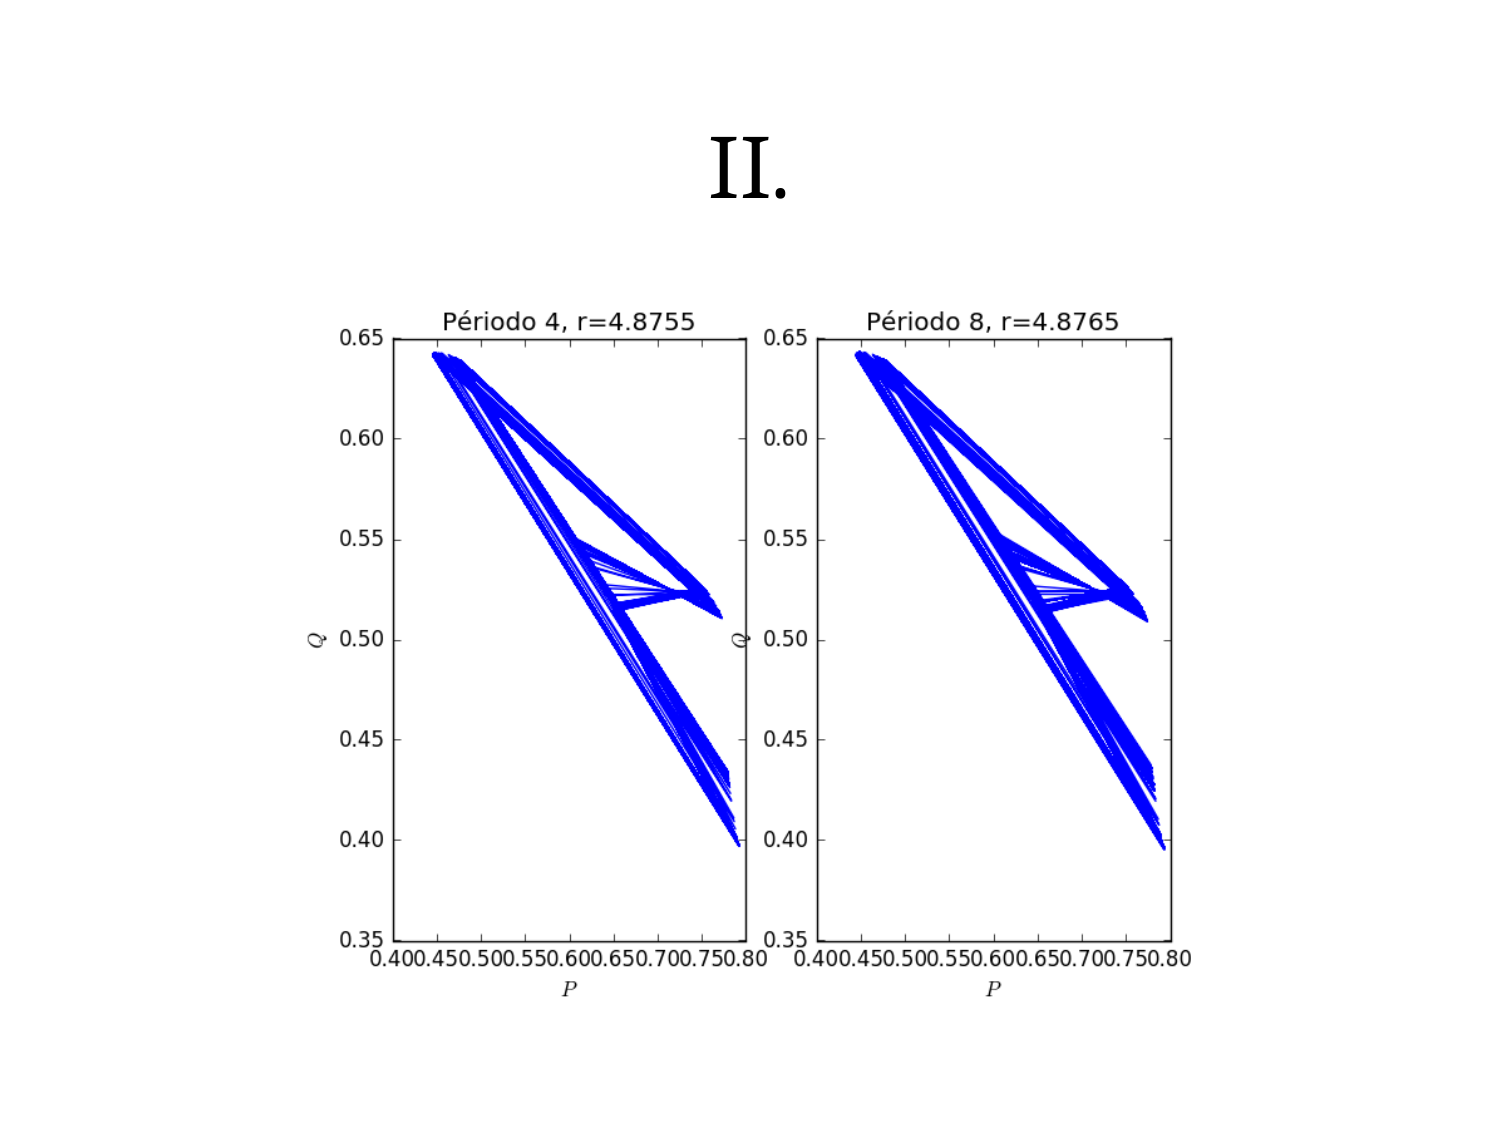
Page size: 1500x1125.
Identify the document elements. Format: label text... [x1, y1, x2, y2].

title II. [103, 59, 1397, 278]
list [294, 299, 1206, 1014]
